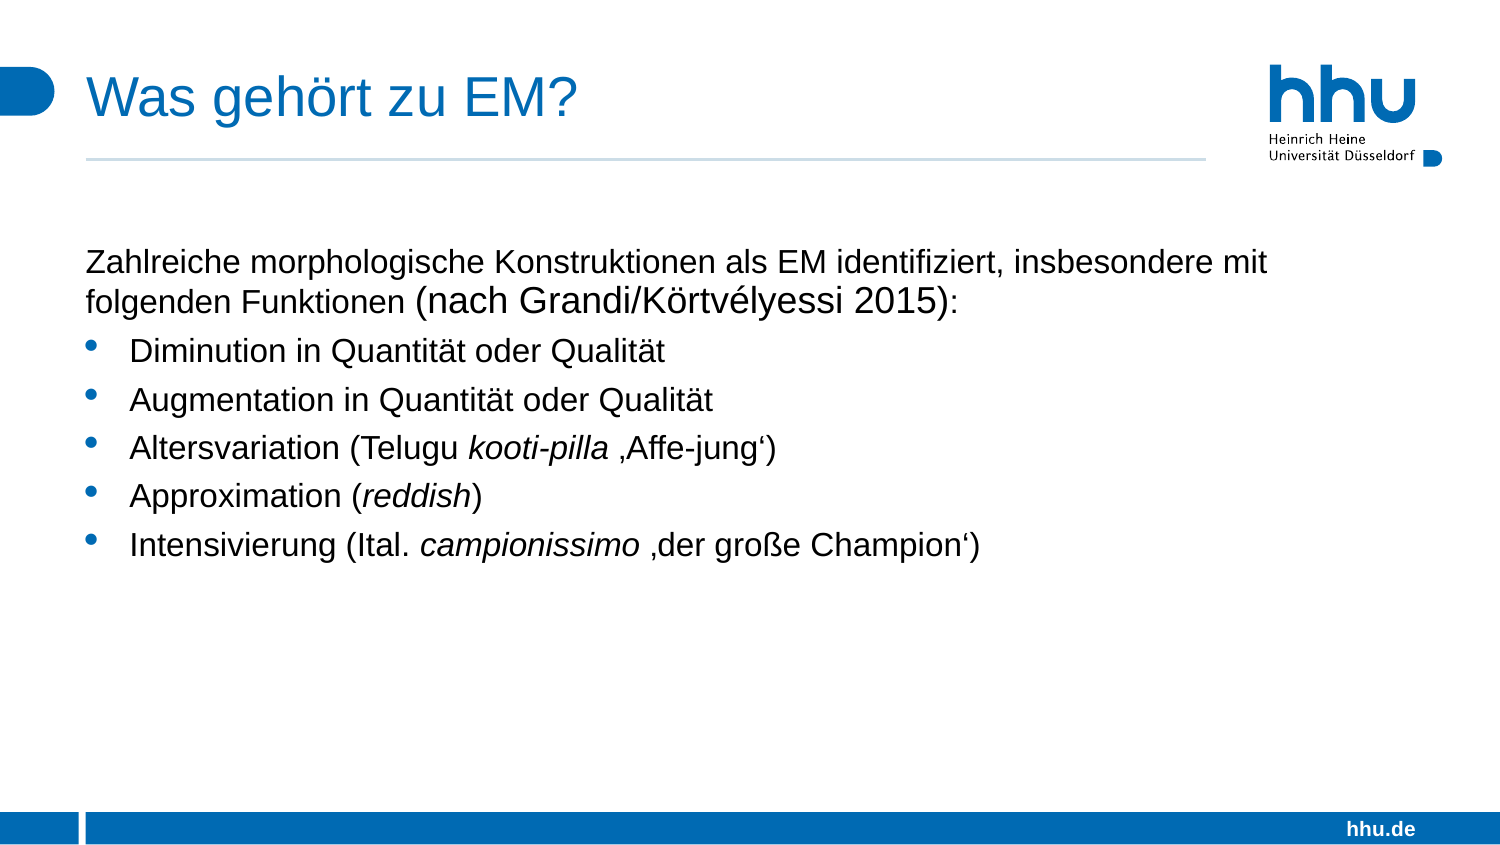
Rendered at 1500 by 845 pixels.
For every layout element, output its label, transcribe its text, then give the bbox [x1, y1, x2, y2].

list Zahlreiche morphologische Konstruktionen als EM identifiziert, insbesondere mit folgenden Funktionen (nach Grandi/Körtvélyessi 2015): Diminution in Quantität oder Qualität Augmentation in Quantität oder Qualität Altersvariation (Telugu kooti-pilla ‚Affe-jung‘) Approximation (reddish) Intensivierung (Ital. campionissimo ‚der große Champion‘) [85, 233, 1415, 795]
title Was gehört zu EM? [86, 54, 1207, 129]
